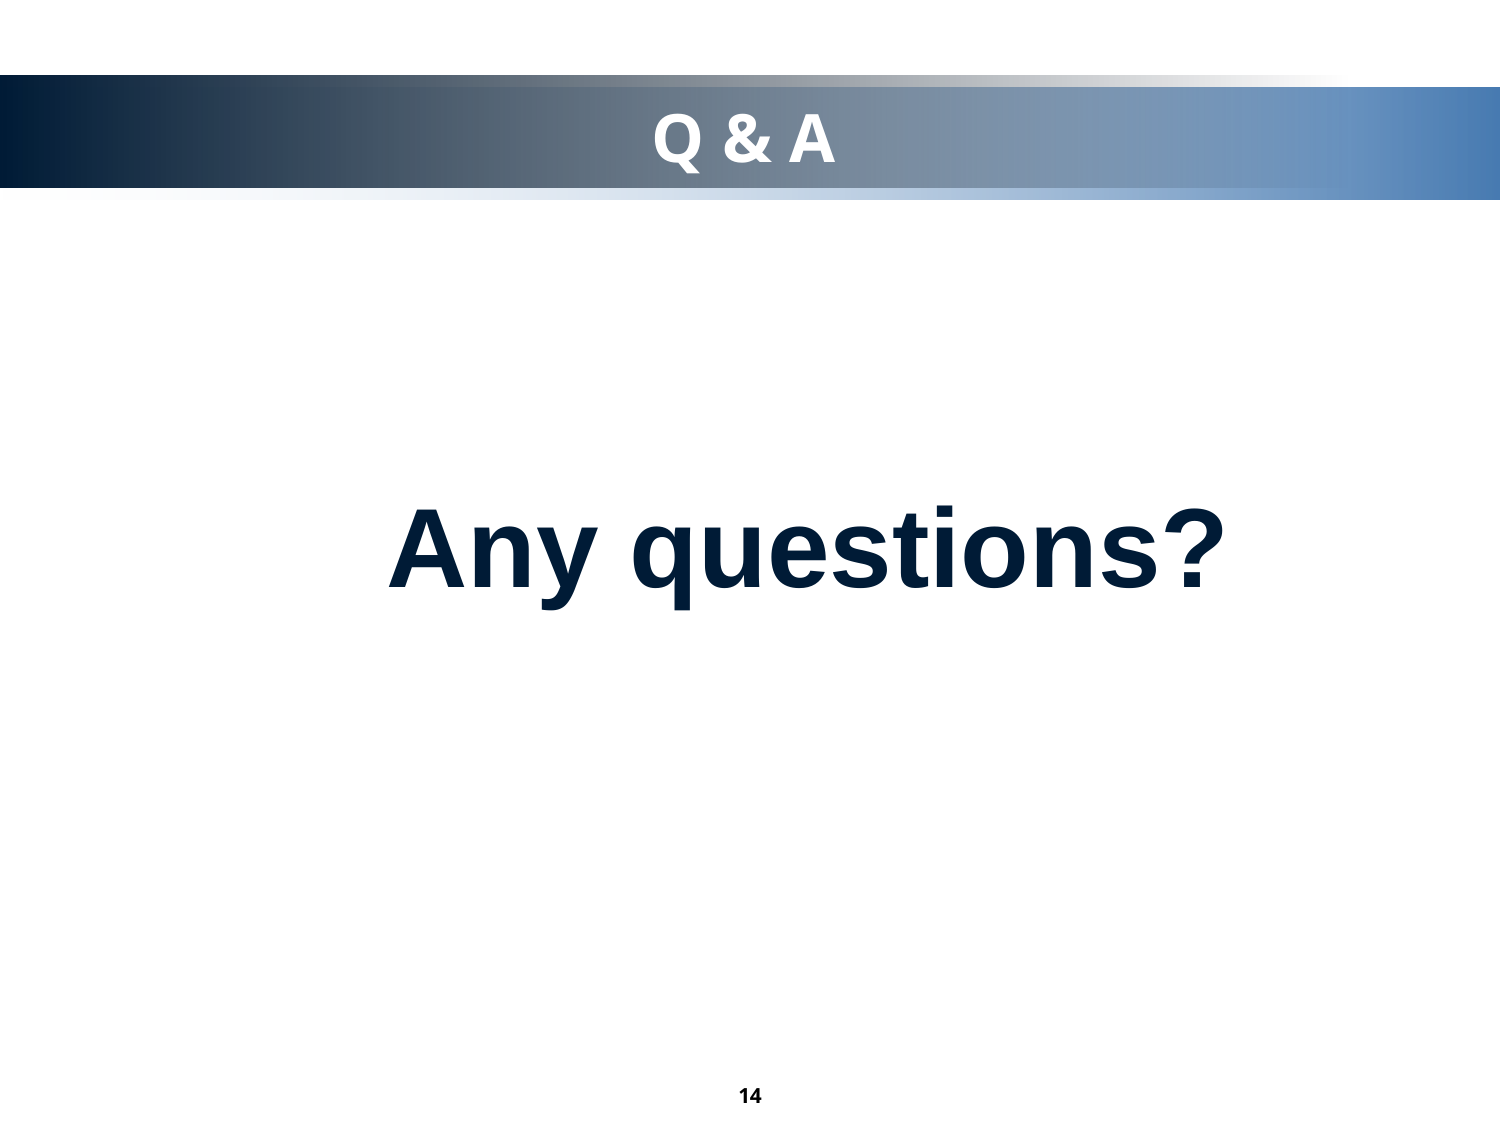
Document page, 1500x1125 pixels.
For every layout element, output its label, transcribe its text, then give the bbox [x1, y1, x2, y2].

slide_number 14 [574, 1074, 926, 1117]
title Q & A [137, 89, 1351, 183]
text_box Any questions? [360, 467, 1257, 618]
